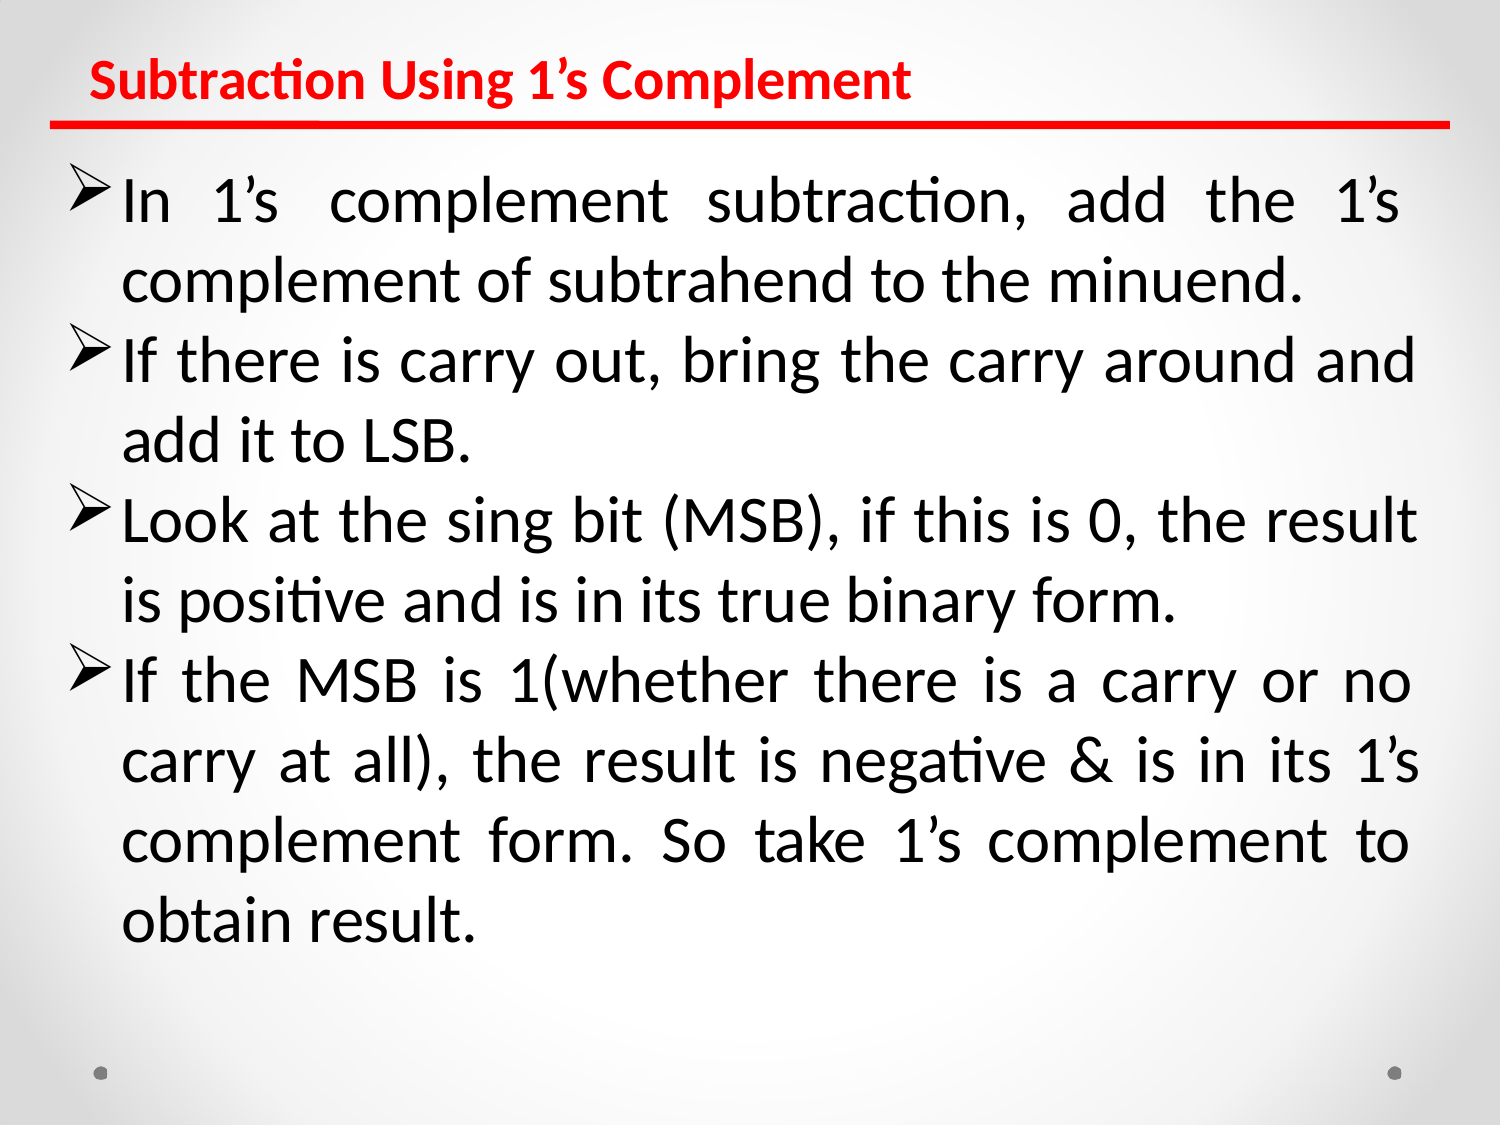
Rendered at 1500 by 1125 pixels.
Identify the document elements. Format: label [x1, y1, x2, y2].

picture [0, 0, 1500, 1125]
text_box [49, 0, 1450, 956]
